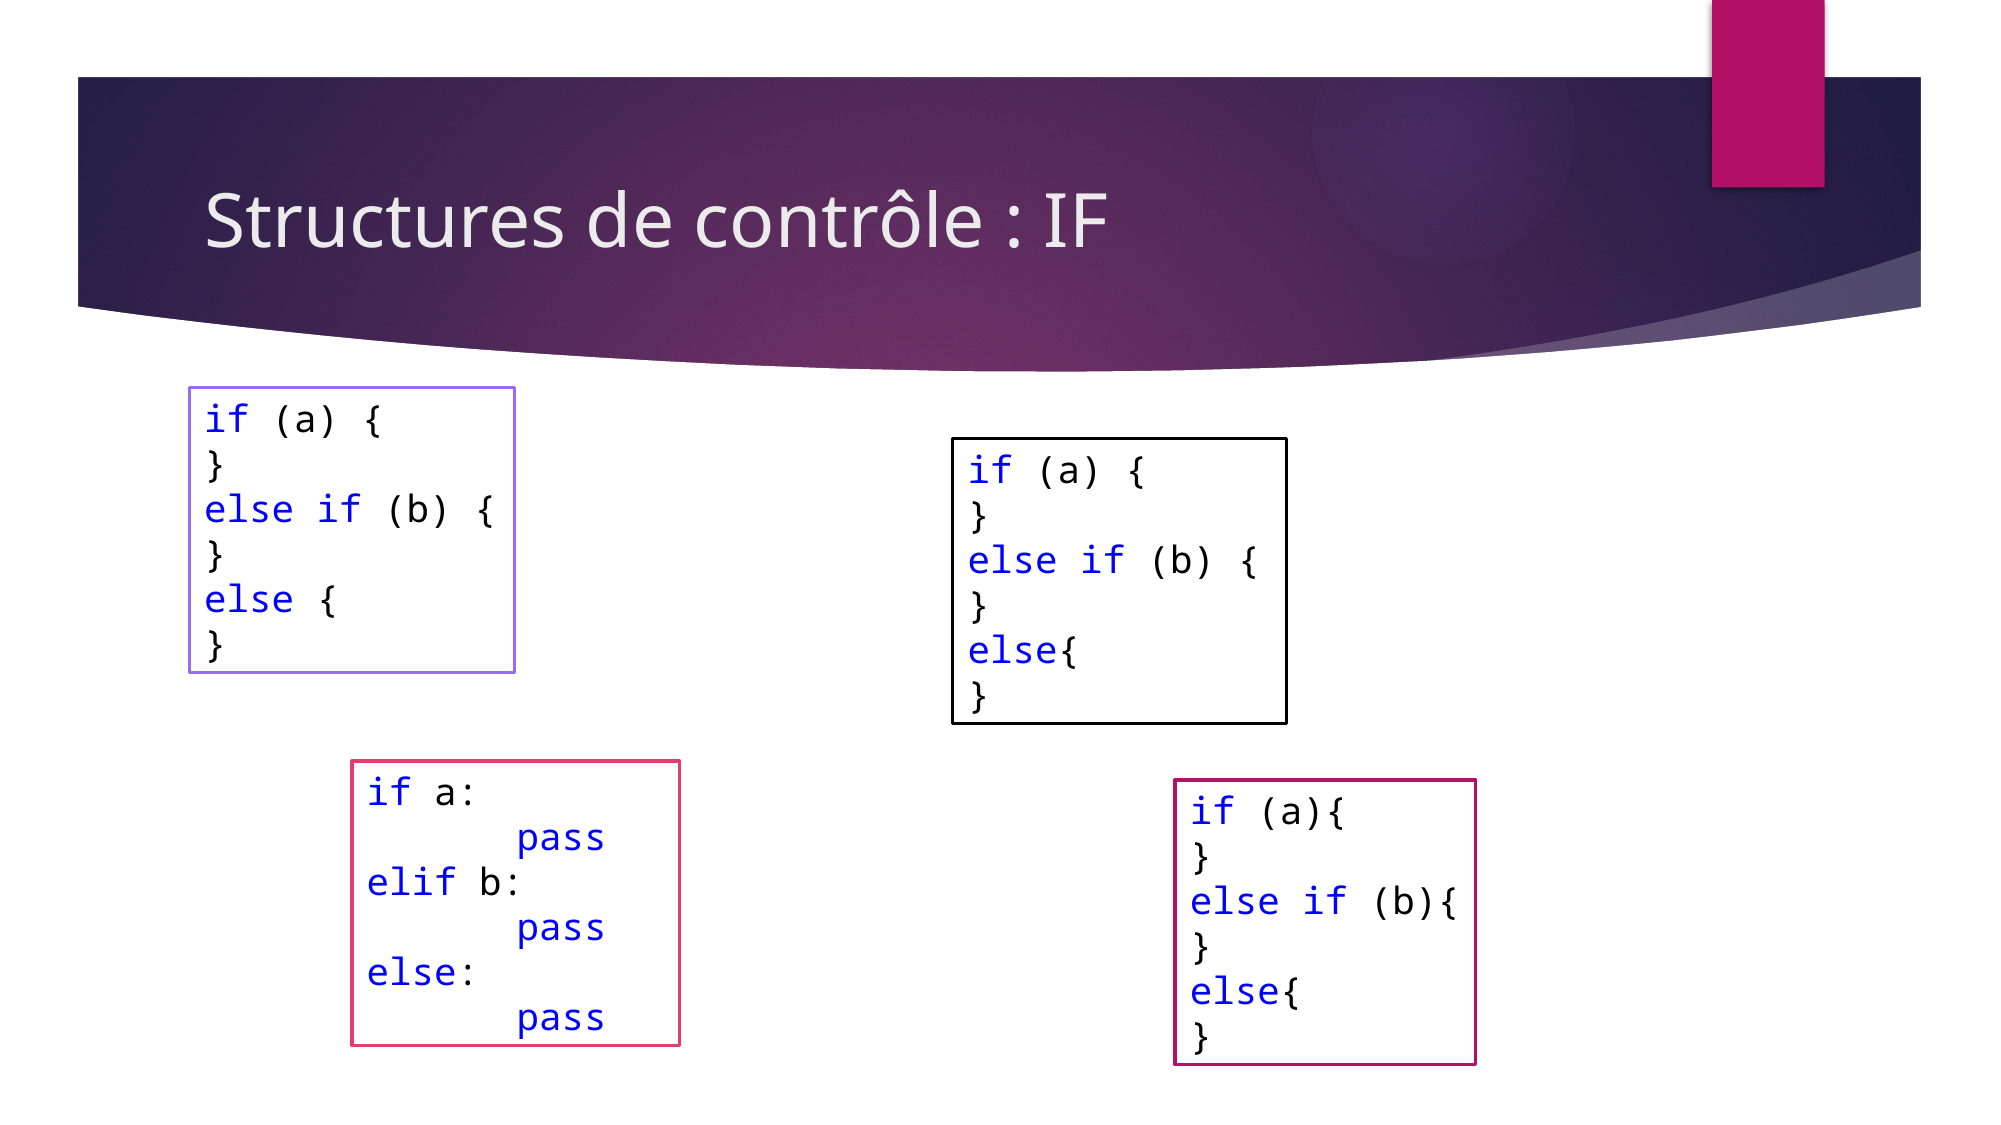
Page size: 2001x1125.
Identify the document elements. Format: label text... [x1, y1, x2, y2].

title Structures de contrôle : IF [189, 159, 1627, 276]
text_box if a: pass elif b: pass else: pass [350, 759, 681, 1047]
text_box if (a) { } else if (b) { } else{ } [951, 437, 1288, 725]
text_box if (a){ } else if (b){ } else{ } [1173, 778, 1477, 1066]
text_box if (a) { } else if (b) { } else { } [188, 386, 516, 674]
